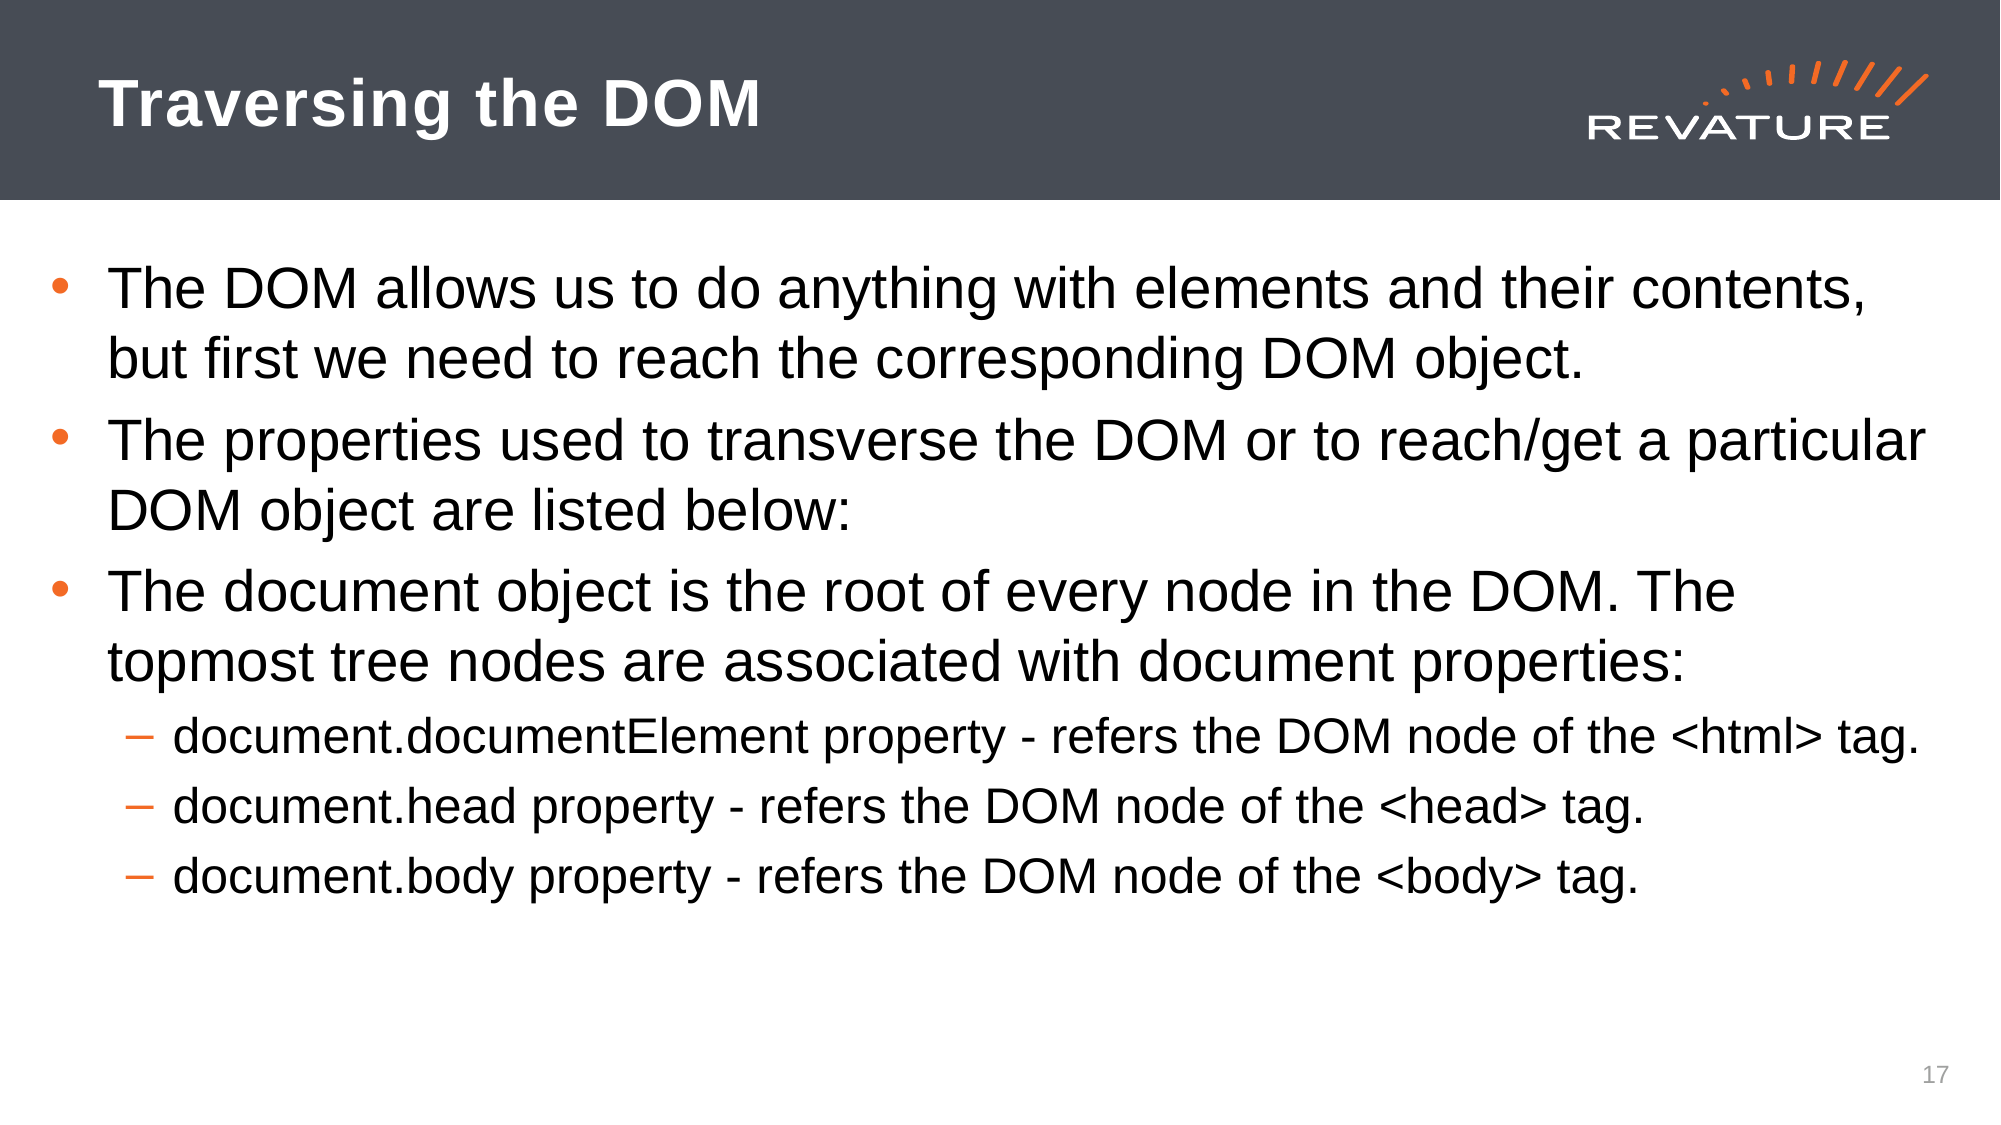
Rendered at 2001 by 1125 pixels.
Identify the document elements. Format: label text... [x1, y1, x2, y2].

title Traversing the DOM [83, 0, 1445, 200]
list The DOM allows us to do anything with elements and their contents, but first we need to reach the corresponding DOM object. The properties used to transverse the DOM or to reach/get a particular DOM object are listed below: The document object is the root of every node in the DOM. The topmost tree nodes are associated with document properties: document.documentElement property - refers the DOM node of the <html> tag. document.head property - refers the DOM node of the <head> tag. document.body property - refers the DOM node of the <body> tag. [35, 243, 1966, 986]
slide_number 17 [1776, 1043, 1966, 1104]
